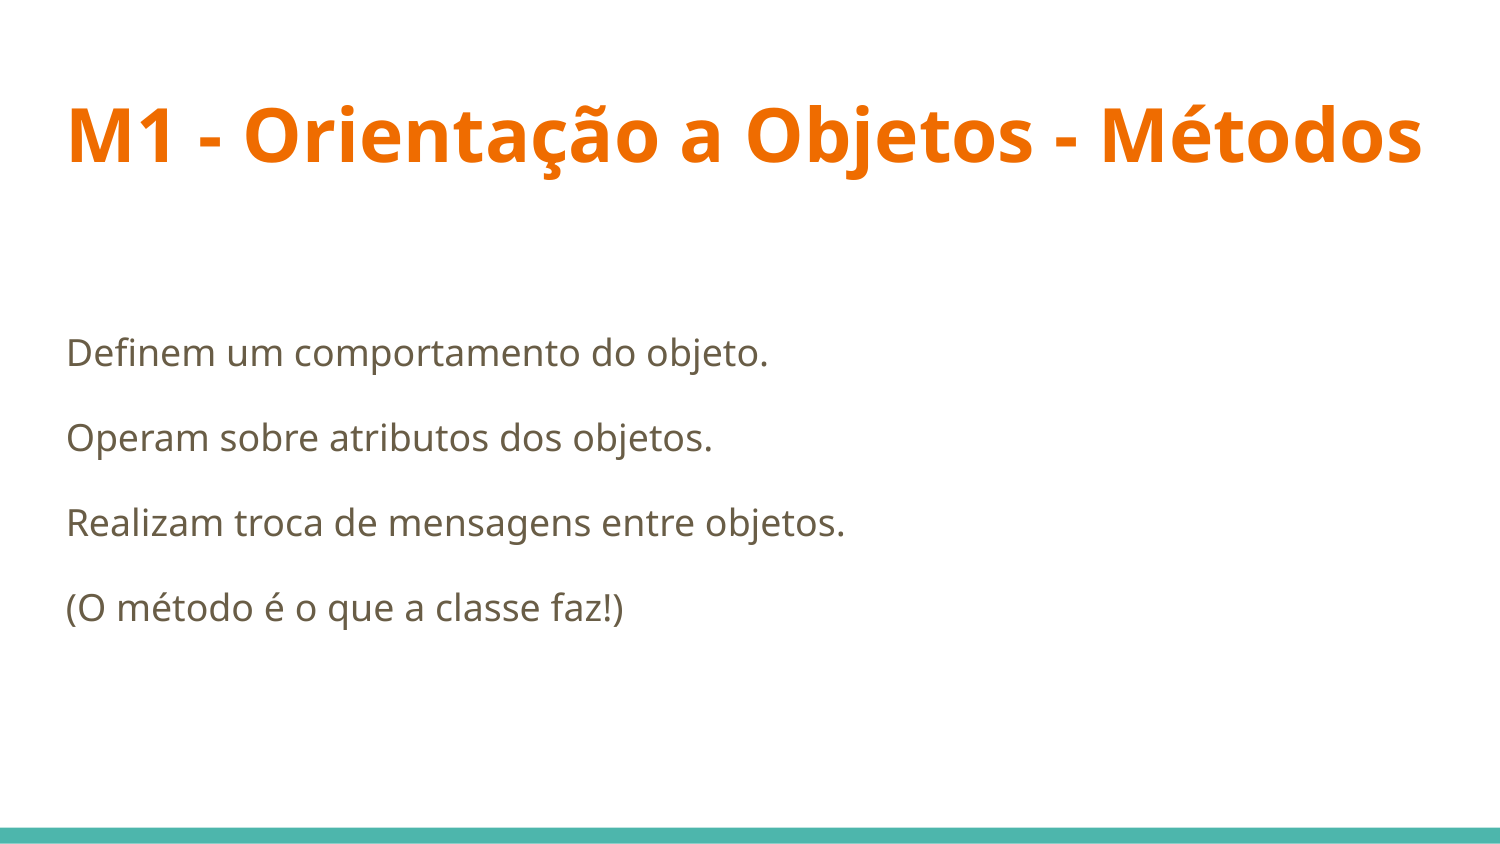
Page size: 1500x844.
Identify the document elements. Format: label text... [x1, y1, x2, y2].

text_box M1 - Orientação a Objetos - Métodos [51, 72, 1449, 189]
text_box Definem um comportamento do objeto. Operam sobre atributos dos objetos. Realizam troca de mensagens entre objetos. (O método é o que a classe faz!) [51, 307, 1449, 750]
